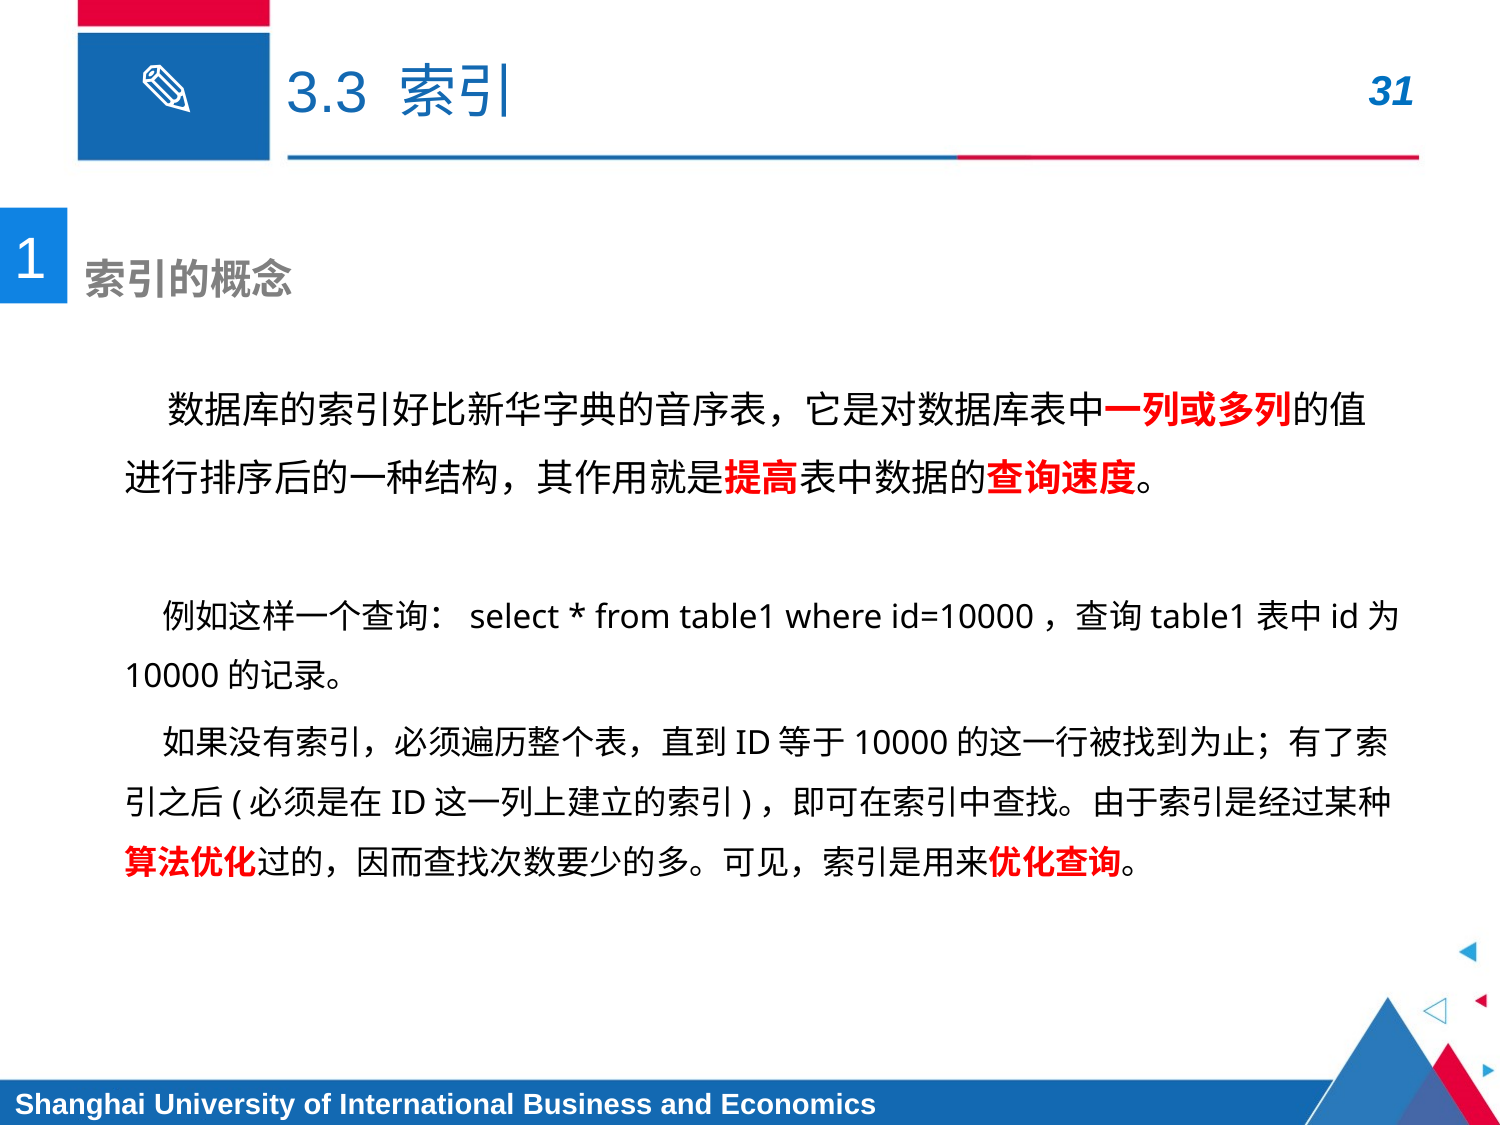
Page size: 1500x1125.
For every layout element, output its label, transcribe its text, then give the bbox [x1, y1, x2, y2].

picture [0, 0, 1500, 1125]
text_box 例如这样一个查询：select * from table1 where id=10000，查询table1表中id为10000的记录。 如果没有索引，必须遍历整个表，直到ID等于10000的这一行被找到为止；有了索引之后(必须是在ID这一列上建立的索引)，即可在索引中查找。由于索引是经过某种算法优化过的，因而查找次数要少的多。可见，索引是用来优化查询。 [109, 567, 1417, 889]
title 3.3 索引 [271, 25, 1046, 153]
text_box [0, 207, 68, 304]
text_box 索引的概念 [70, 245, 842, 310]
text_box 数据库的索引好比新华字典的音序表，它是对数据库表中一列或多列的值进行排序后的一种结构，其作用就是提高表中数据的查询速度。 [109, 356, 1417, 506]
